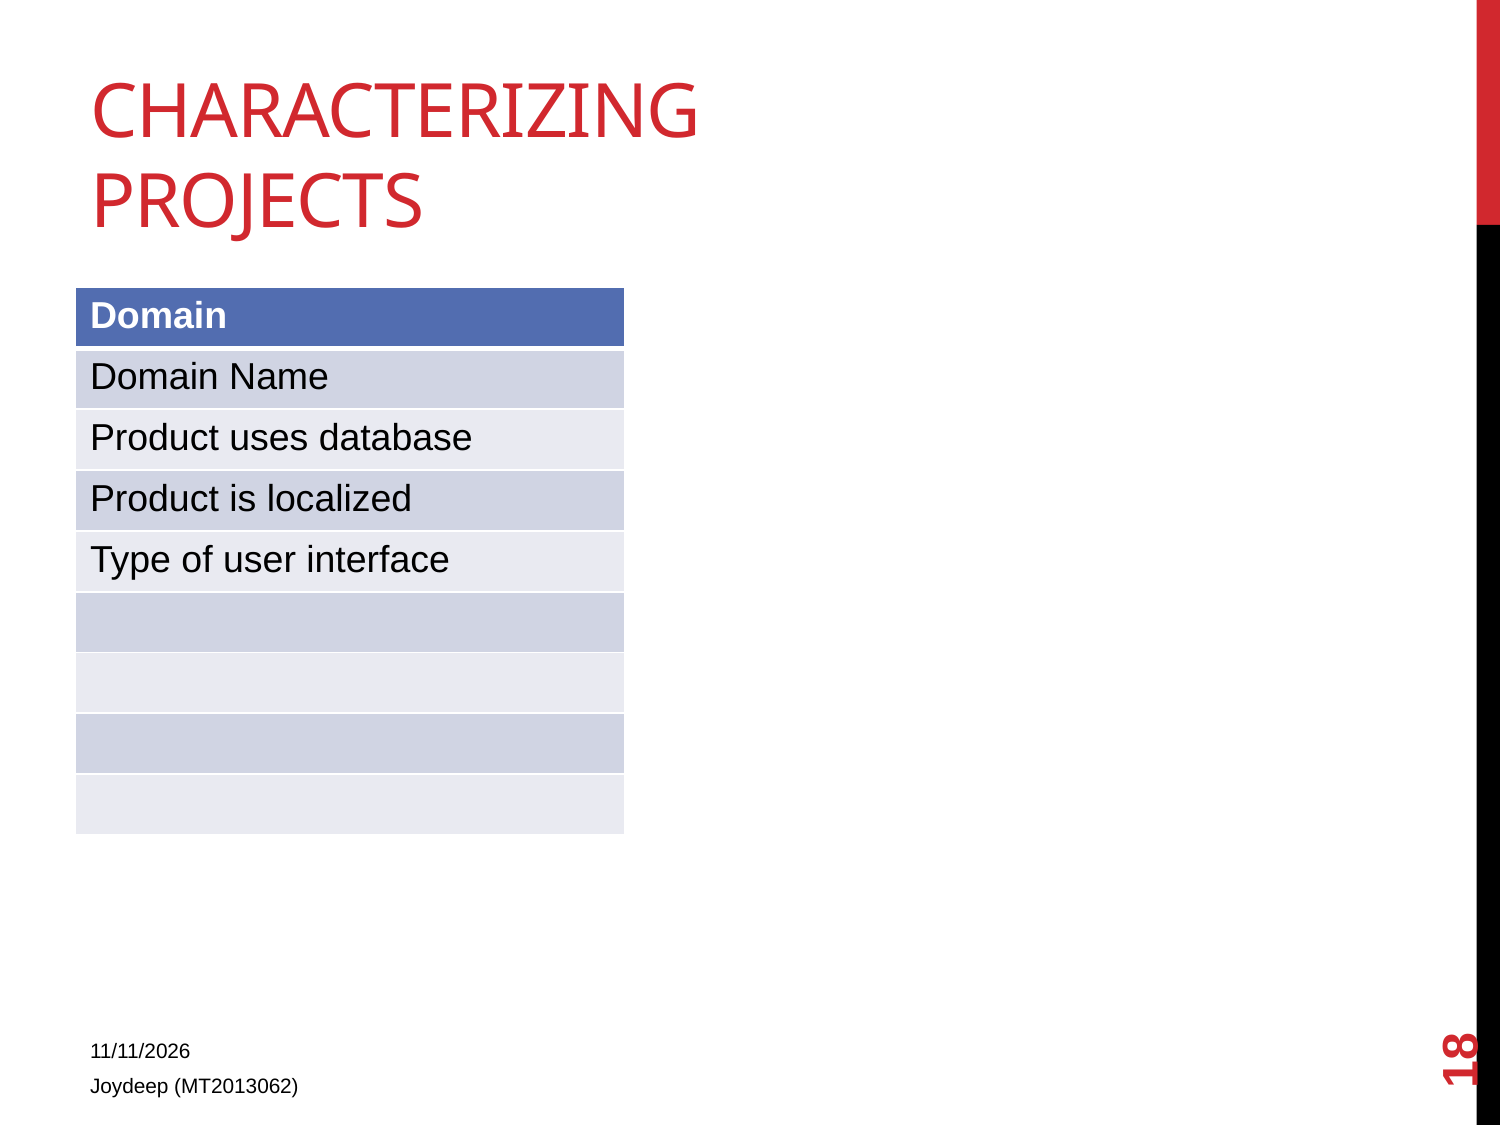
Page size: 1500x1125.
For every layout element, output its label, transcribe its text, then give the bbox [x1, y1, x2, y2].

table_cell Type of user interface [76, 532, 624, 591]
table_cell [76, 593, 624, 652]
footer Joydeep (MT2013062) [75, 1065, 638, 1112]
table_header Domain [76, 288, 624, 346]
table_cell Product uses database [76, 410, 624, 469]
table_cell [76, 714, 624, 773]
table_cell Domain Name [76, 351, 624, 408]
title Characterizing projects [75, 25, 1025, 250]
slide_number 18 [1427, 887, 1488, 1104]
table_cell Product is localized [76, 471, 624, 530]
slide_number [75, 1012, 638, 1063]
table_cell [76, 775, 624, 834]
table_cell [76, 653, 624, 712]
